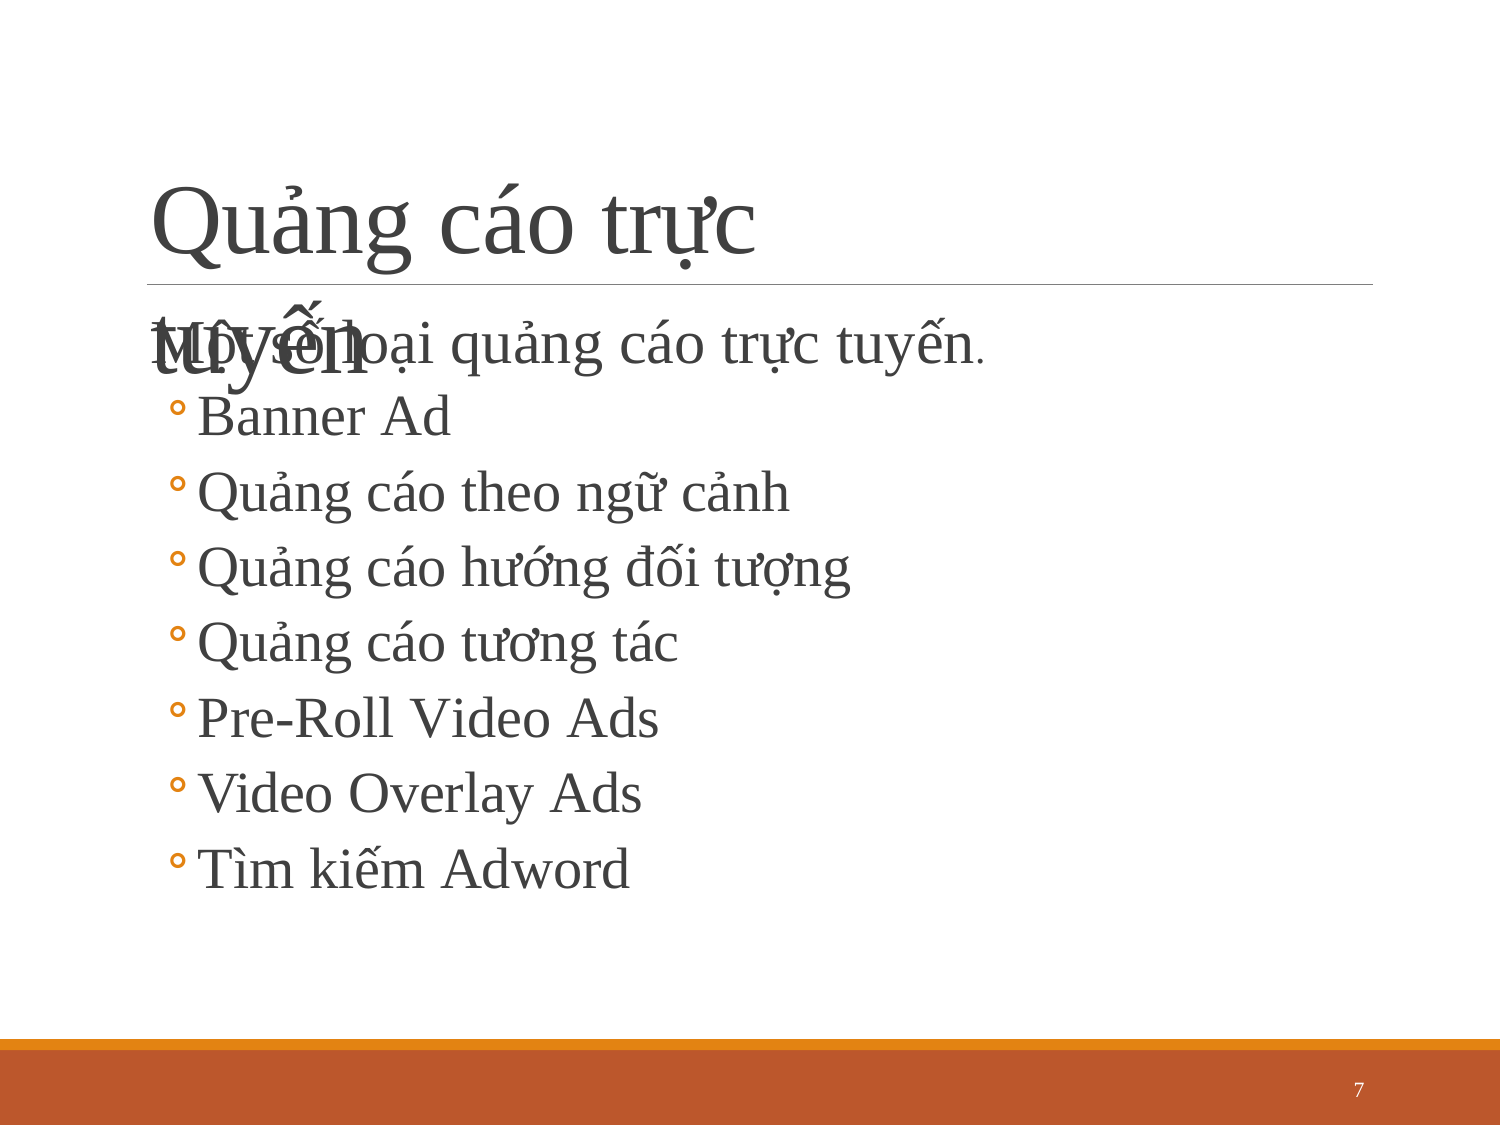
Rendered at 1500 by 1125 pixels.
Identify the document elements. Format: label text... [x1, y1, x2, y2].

text_box Một số loại quảng cáo trực tuyến. Banner Ad Quảng cáo theo ngữ cảnh Quảng cáo hướng đối tượng Quảng cáo tương tác Pre-Roll Video Ads Video Overlay Ads Tìm kiếm Adword [148, 298, 990, 900]
text_box 7 [1347, 1076, 1371, 1103]
title Quảng cáo trực tuyến [147, 151, 995, 394]
